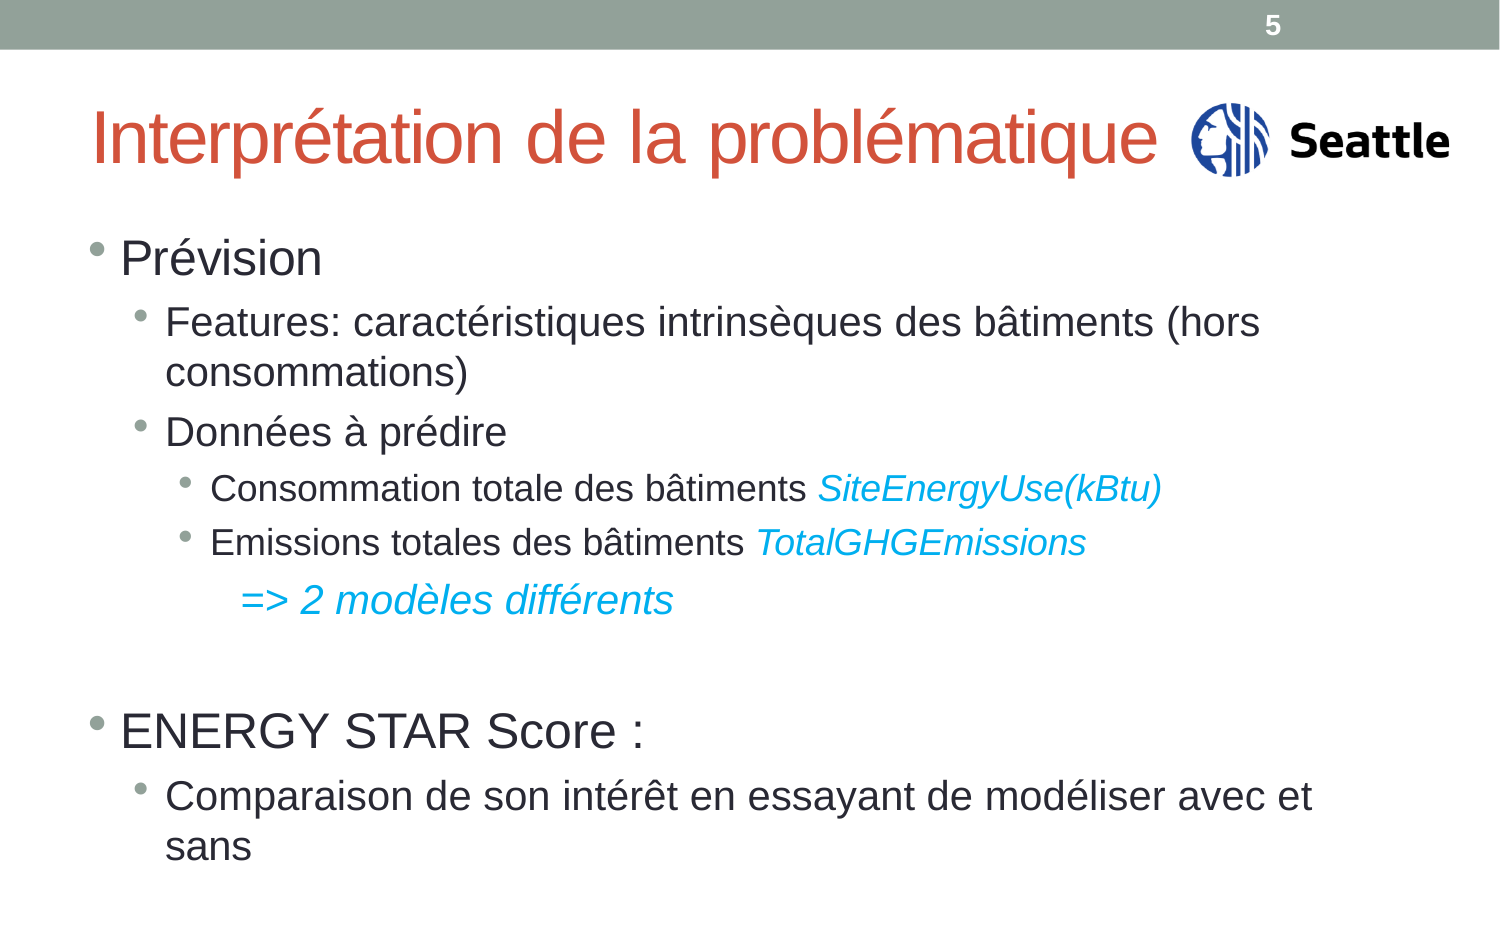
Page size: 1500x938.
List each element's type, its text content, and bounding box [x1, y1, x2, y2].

title Interprétation de la problématique [87, 86, 1358, 210]
text_box Prévision Features: caractéristiques intrinsèques des bâtiments (hors consommations) Données à prédire Consommation totale des bâtiments SiteEnergyUse(kBtu) Emissions totales des bâtiments TotalGHGEmissions => 2 modèles différents ENERGY STAR Score : Comparaison de son intérêt en essayant de modéliser avec et sans [87, 210, 1409, 869]
picture [1190, 102, 1450, 178]
text_box 5 [1263, 4, 1284, 42]
